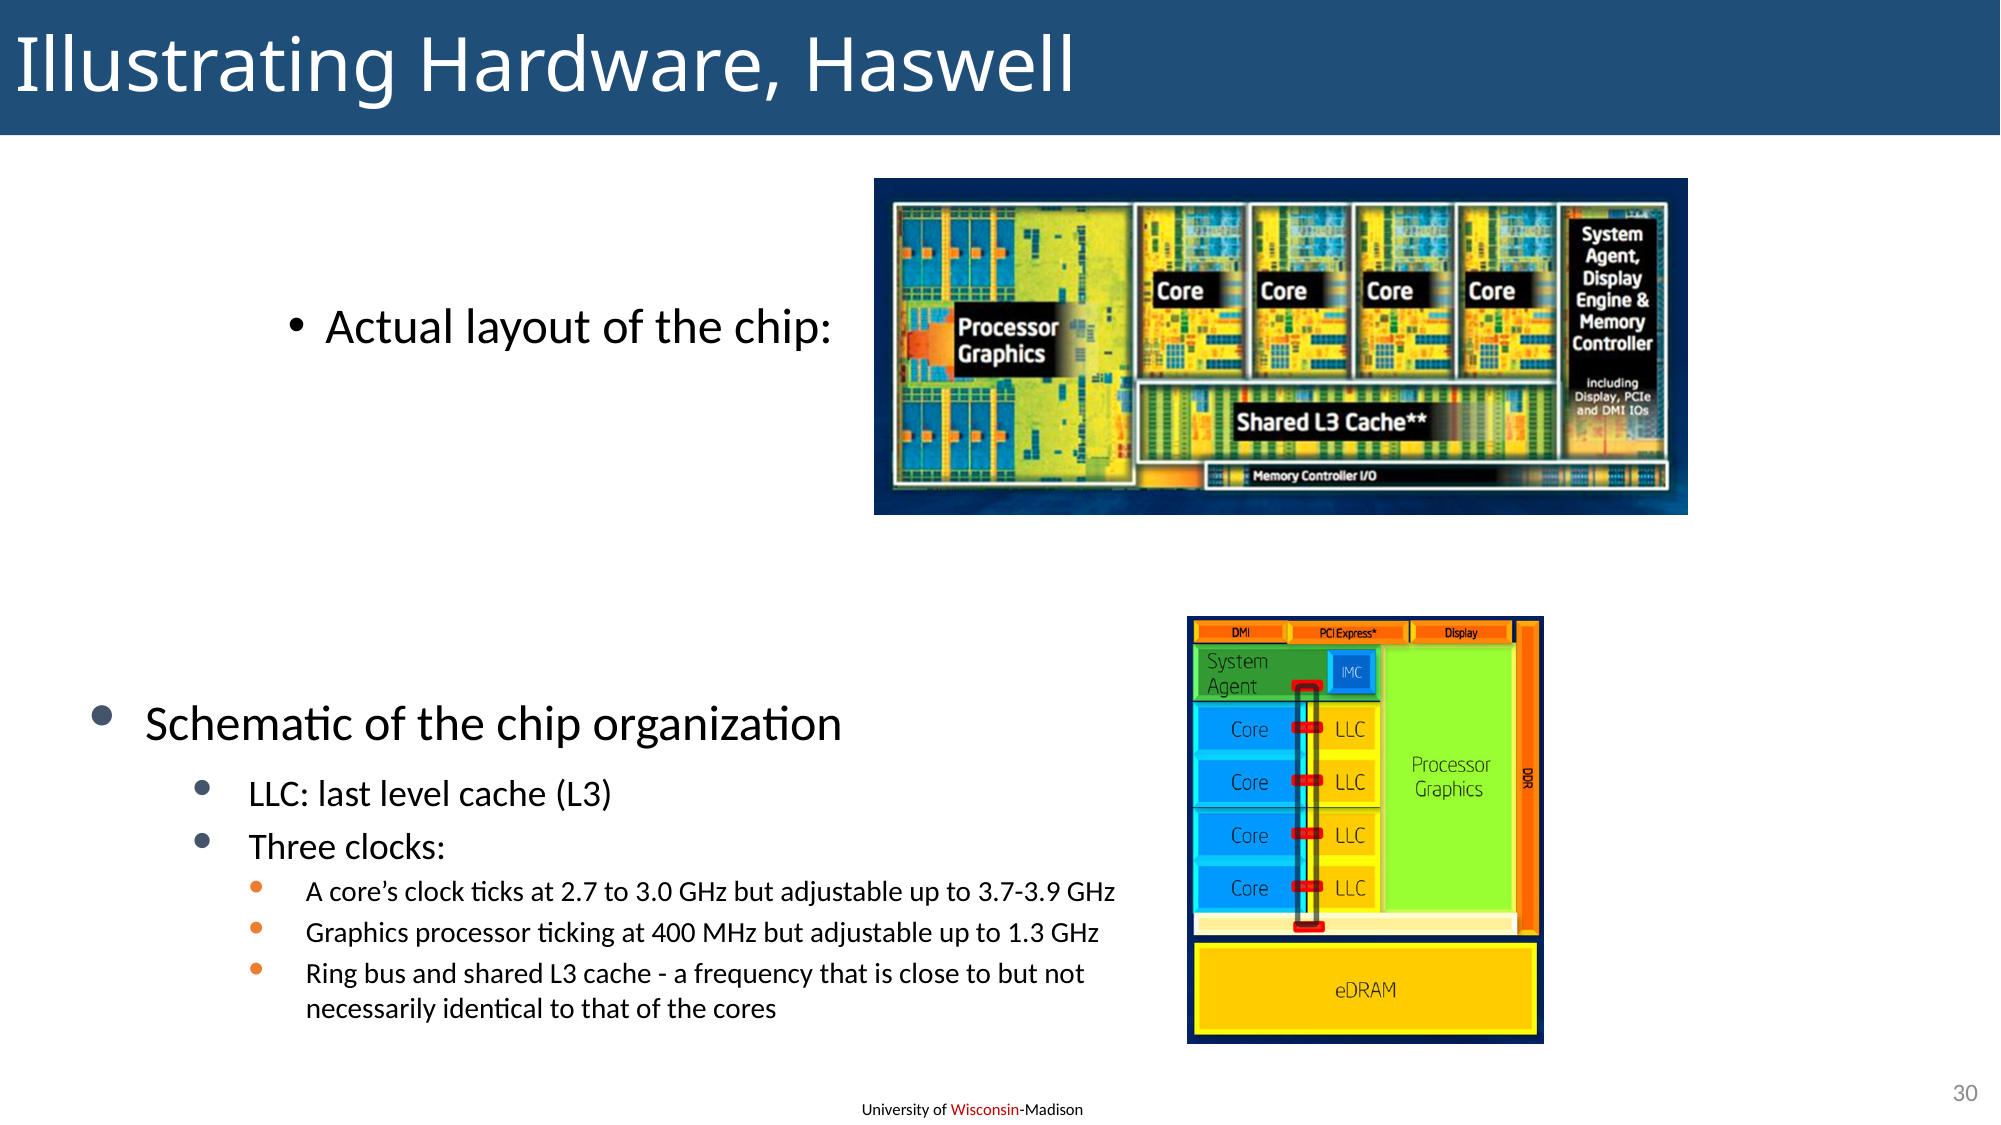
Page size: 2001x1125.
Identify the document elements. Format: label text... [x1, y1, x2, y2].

picture [874, 178, 1688, 515]
list Actual layout of the chip: [272, 293, 874, 387]
text_box Schematic of the chip organization [73, 682, 1148, 776]
title Illustrating Hardware, Haswell [0, 0, 2000, 136]
slide_number 30 [1879, 1069, 1994, 1114]
picture [1187, 616, 1544, 1044]
text_box LLC: last level cache (L3) Three clocks: A core’s clock ticks at 2.7 to 3.0 GHz but adjustable up to 3.7-3.9 GHz Graphics processor ticking at 400 MHz but adjustable up to 1.3 GHz Ring bus and shared L3 cache - a frequency that is close to but not necessarily identical to that of the cores [177, 761, 1188, 1060]
